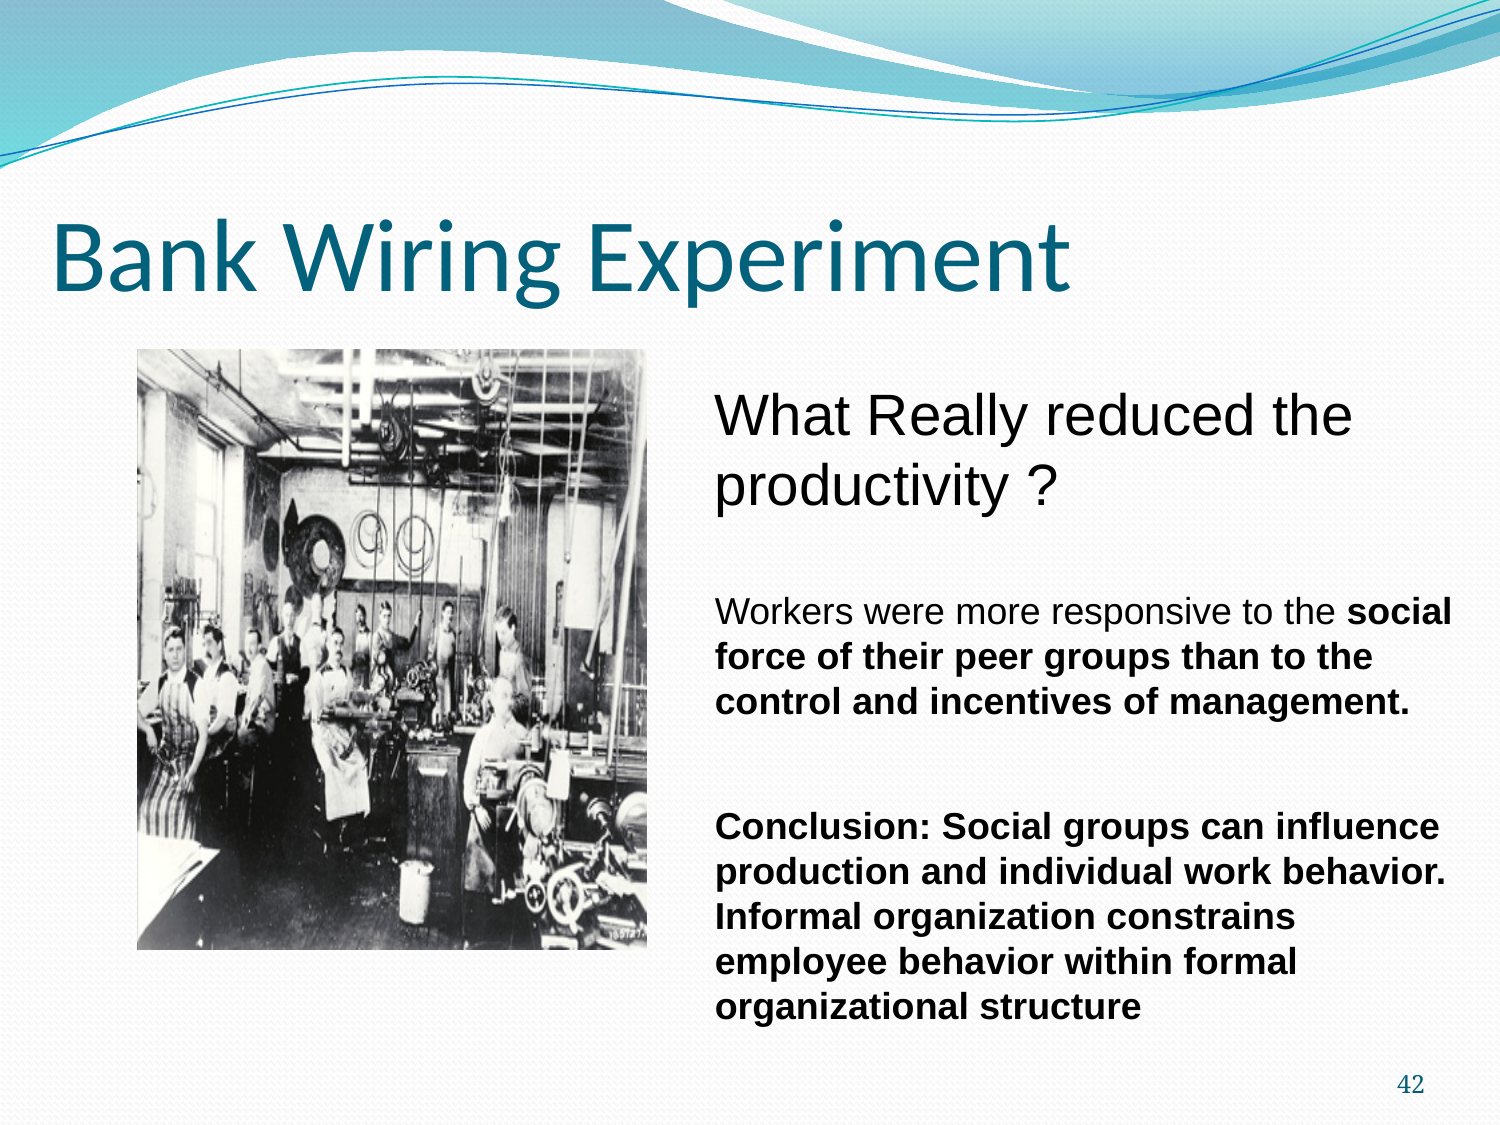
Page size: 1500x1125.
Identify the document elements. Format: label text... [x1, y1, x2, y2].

title Bank Wiring Experiment [50, 162, 1475, 313]
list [137, 349, 647, 951]
text_box What Really reduced the productivity ? Workers were more responsive to the social force of their peer groups than to the control and incentives of management. Conclusion: Social groups can influence production and individual work behavior. Informal organization constrains employee behavior within formal organizational structure [699, 299, 1475, 1125]
